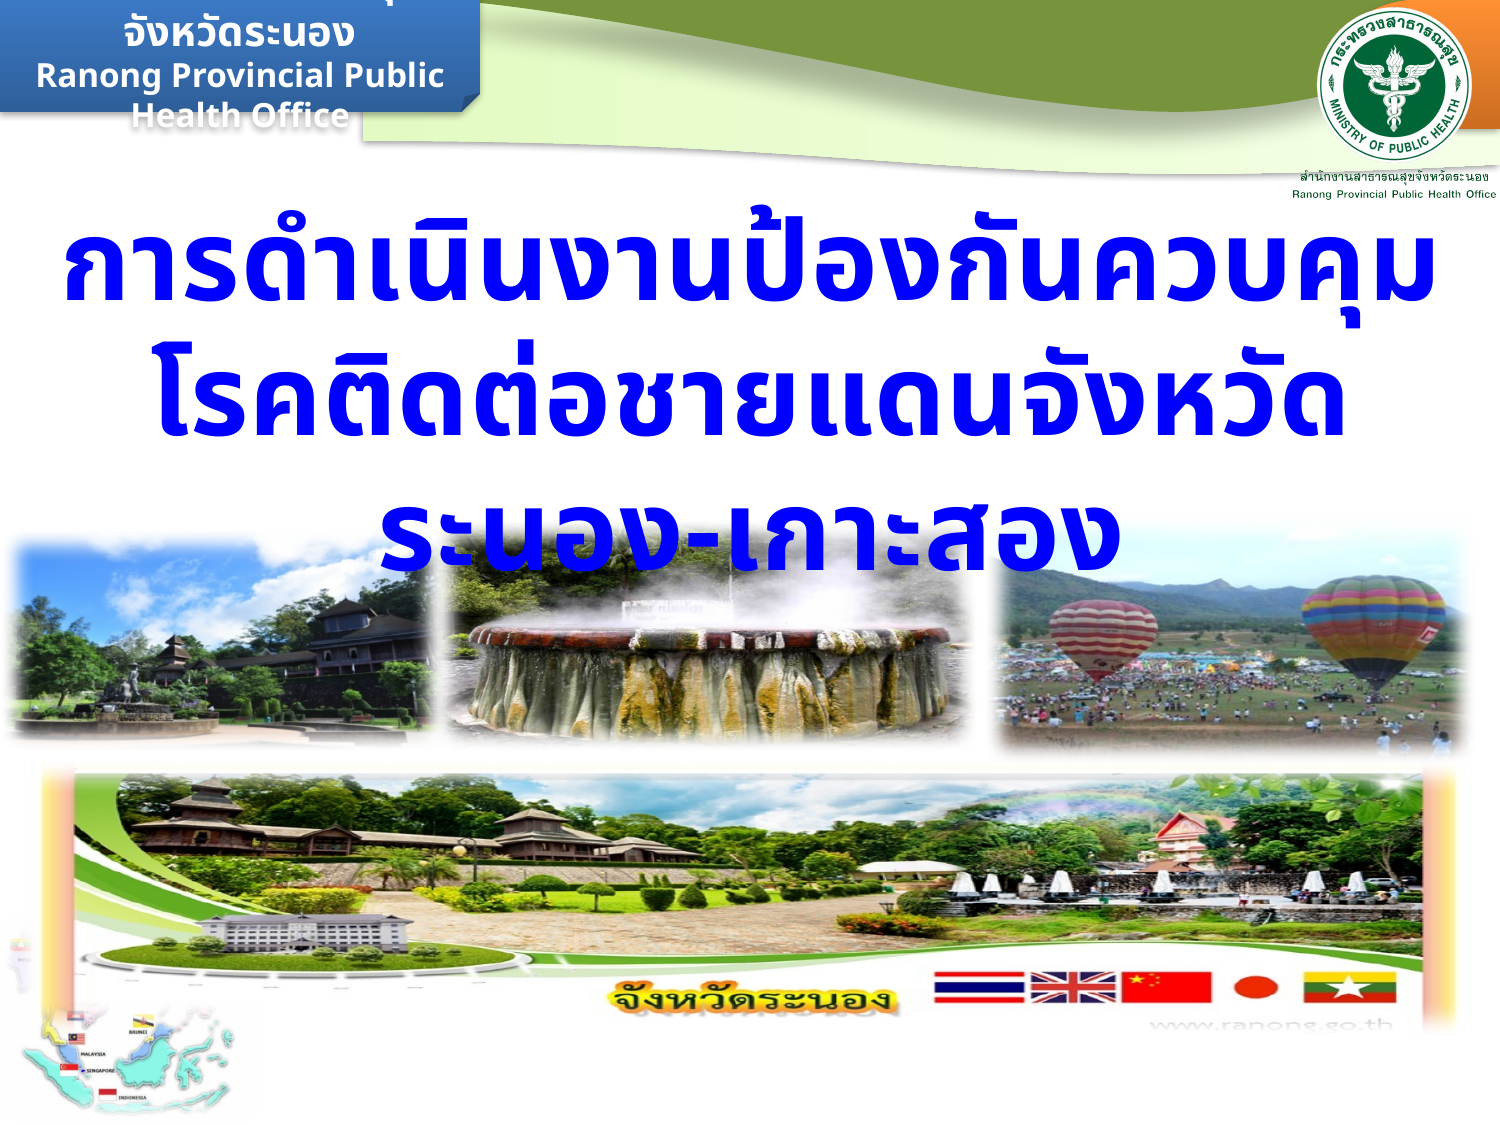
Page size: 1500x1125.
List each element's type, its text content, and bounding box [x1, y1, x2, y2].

picture [0, 519, 978, 752]
text_box การดำเนินงานป้องกันควบคุมโรคติดต่อชายแดนจังหวัดระนอง-เกาะสอง [1, 180, 1500, 601]
picture [1289, 0, 1500, 211]
picture [0, 512, 1500, 1095]
